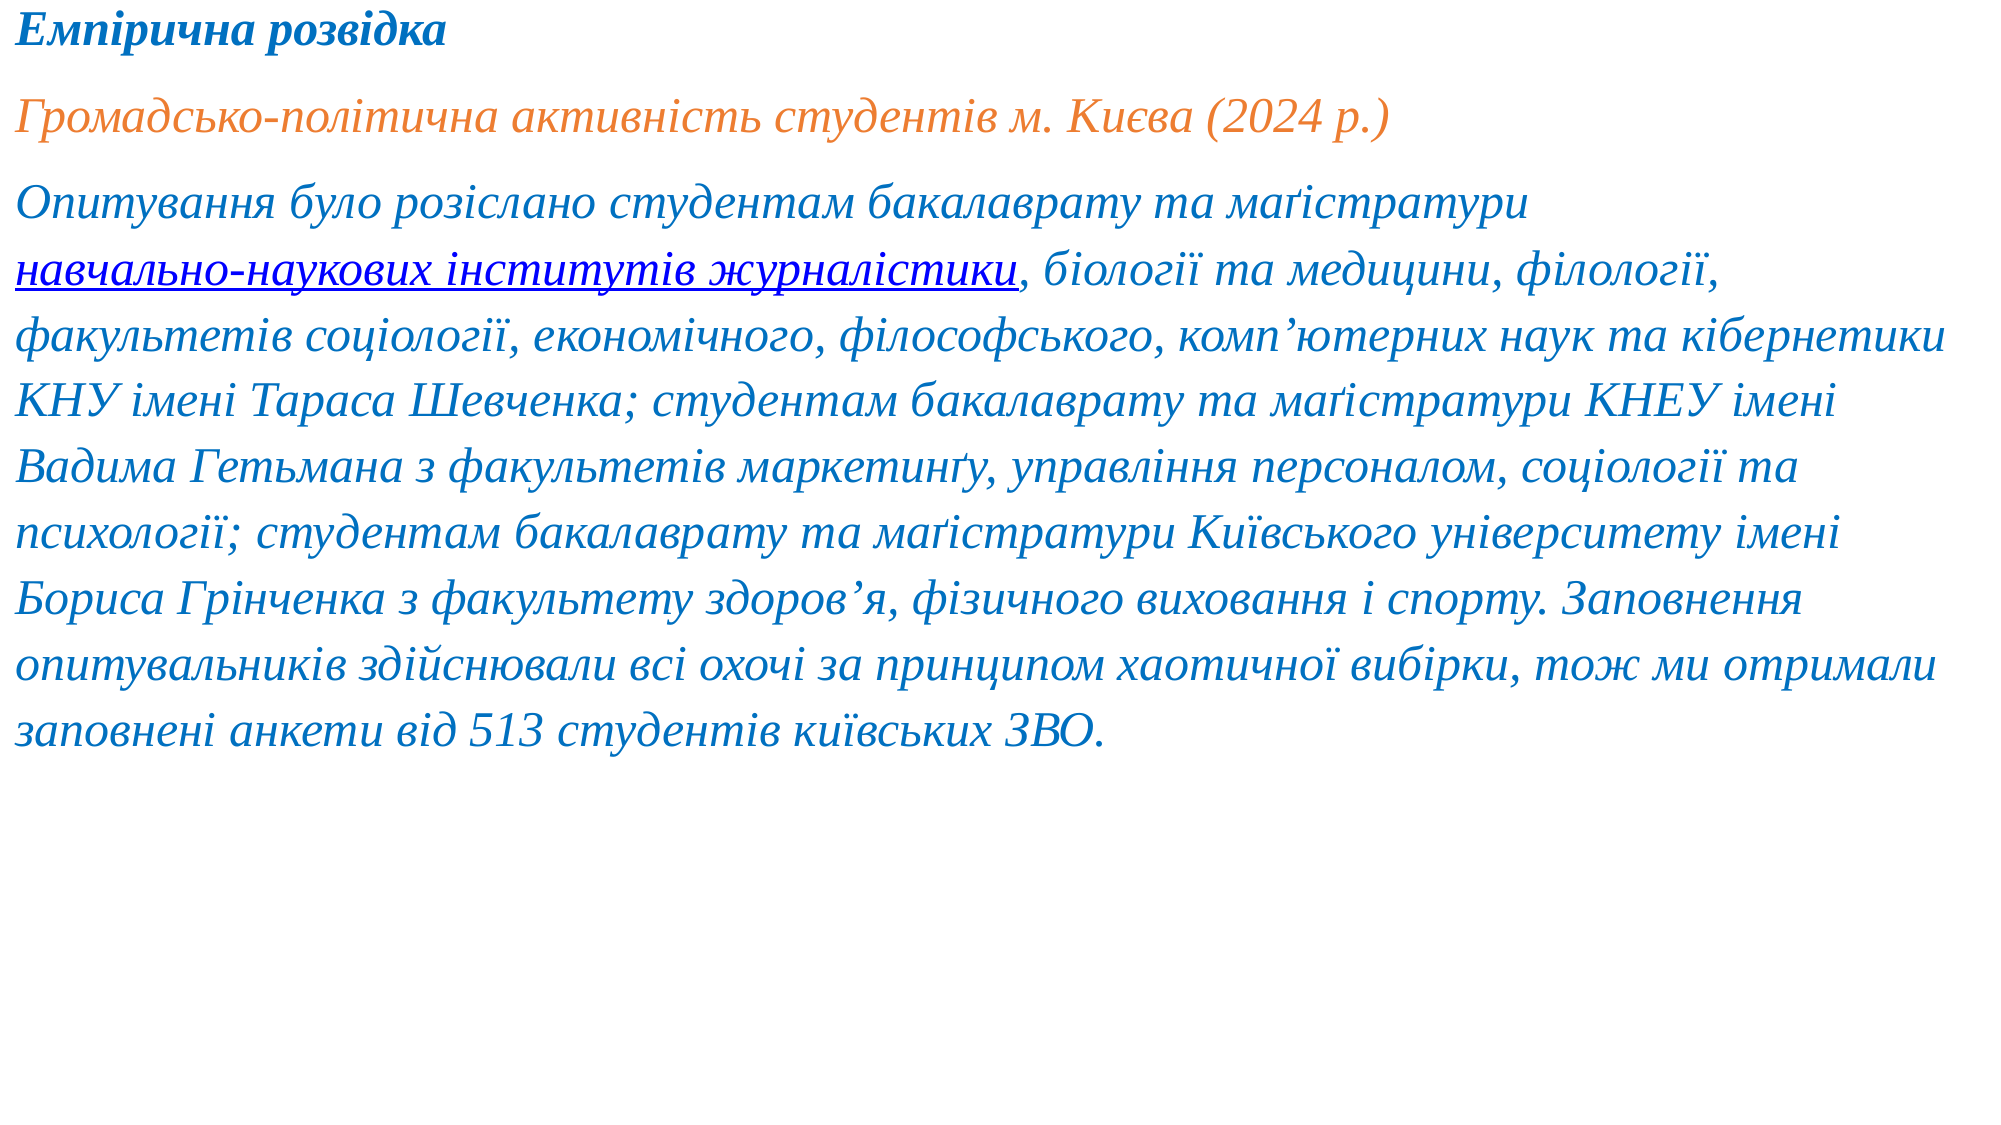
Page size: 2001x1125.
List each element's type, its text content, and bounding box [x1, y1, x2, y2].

text_box Емпірична розвідка Громадсько-політична активність студентів м. Києва (2024 р.) Опитування було розіслано студентам бакалаврату та маґістратури навчально-наукових інститутів журналістики, біології та медицини, філології, факультетів соціології, економічного, філософського, комп’ютерних наук та кібернетики КНУ імені Тараса Шевченка; студентам бакалаврату та маґістратури КНЕУ імені Вадима Гетьмана з факультетів маркетинґу, управління персоналом, соціології та психології; студентам бакалаврату та маґістратури Київського університету імені Бориса Грінченка з факультету здоров’я, фізичного виховання і спорту. Заповнення опитувальників здійснювали всі охочі за принципом хаотичної вибірки, тож ми отримали заповнені анкети від 513 студентів київських ЗВО. [0, 0, 2000, 1125]
